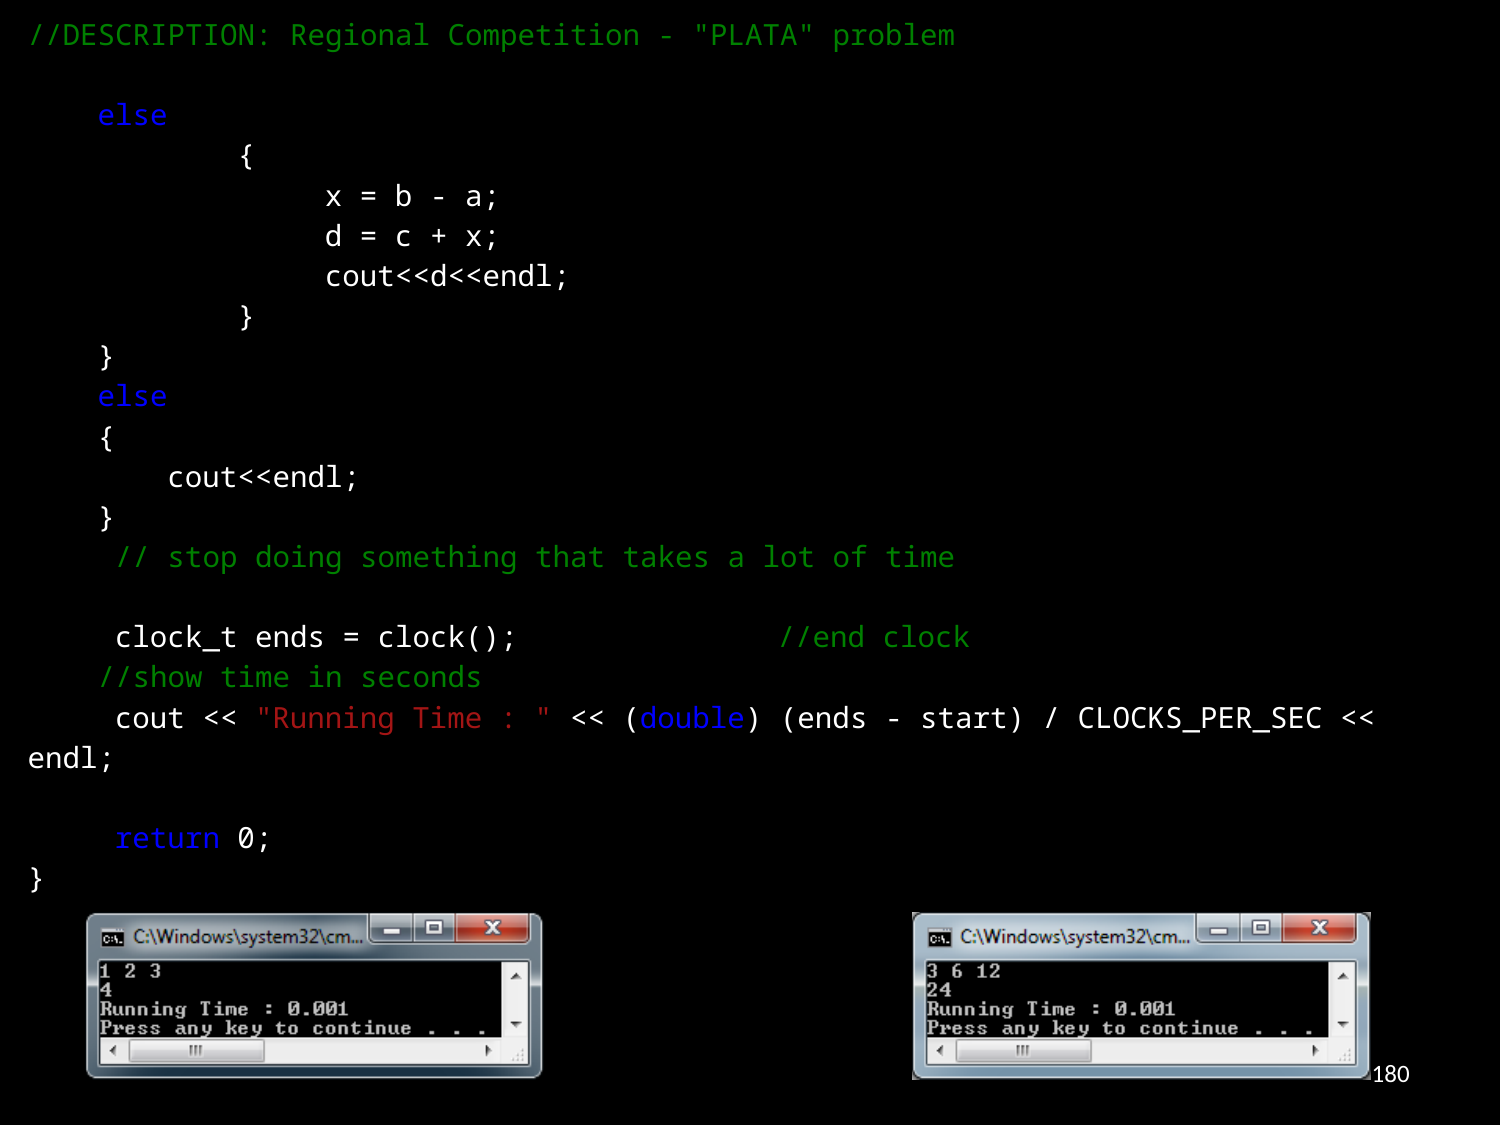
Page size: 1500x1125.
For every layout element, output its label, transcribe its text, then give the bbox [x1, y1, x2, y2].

picture [912, 912, 1371, 1080]
list //DESCRIPTION: Regional Competition - "PLATA" problem else { x = b - a; d = c + x; cout<<d<<endl; } } else { cout<<endl; } // stop doing something that takes a lot of time clock_t ends = clock(); //end clock //show time in seconds cout << "Running Time : " << (double) (ends - start) / CLOCKS_PER_SEC << endl; return 0; } [12, 3, 1475, 1100]
slide_number 180 [1074, 1042, 1425, 1103]
picture [85, 912, 544, 1080]
